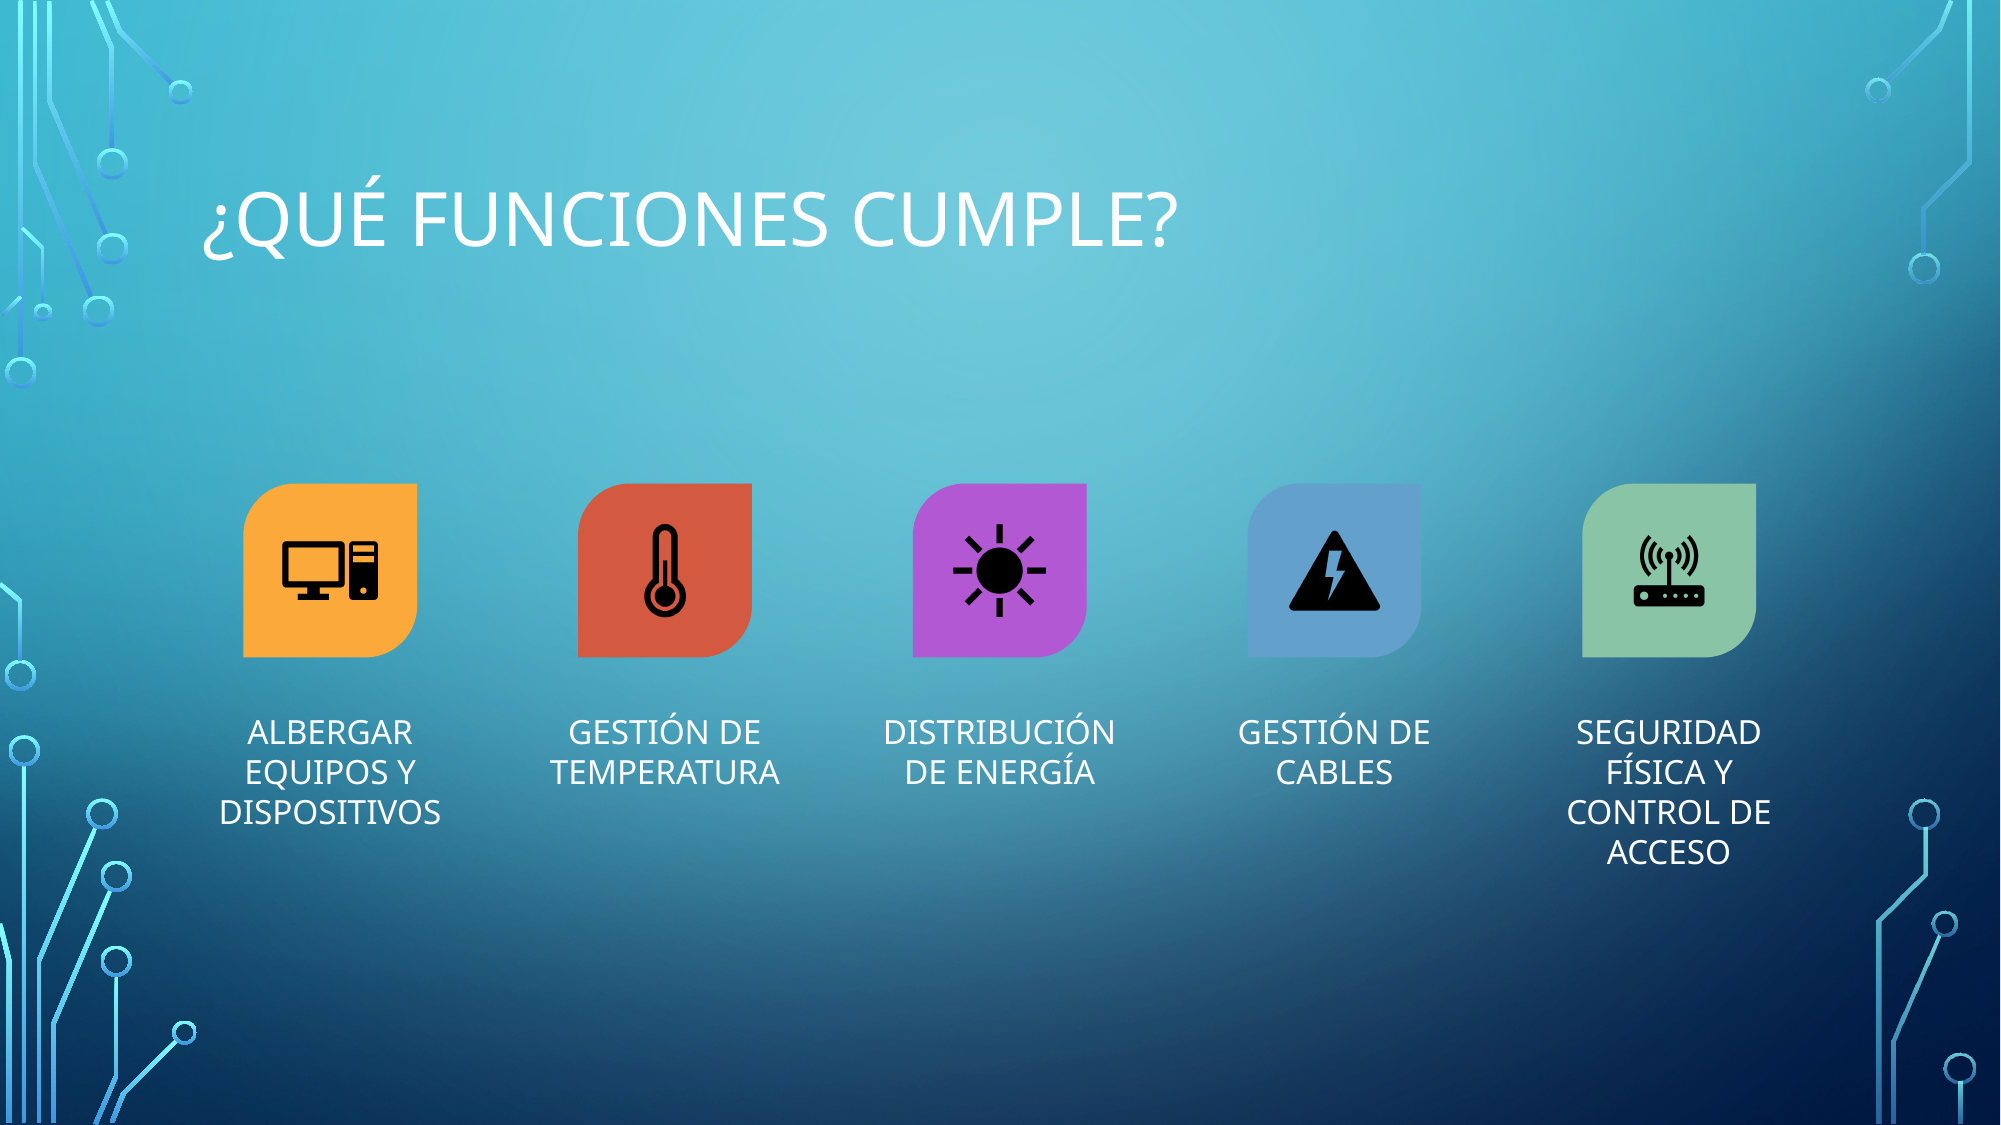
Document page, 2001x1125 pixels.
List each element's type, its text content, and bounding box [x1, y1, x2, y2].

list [186, 396, 1813, 913]
title ¿QUÉ FUNCIONES CUMPLE? [187, 101, 1813, 344]
